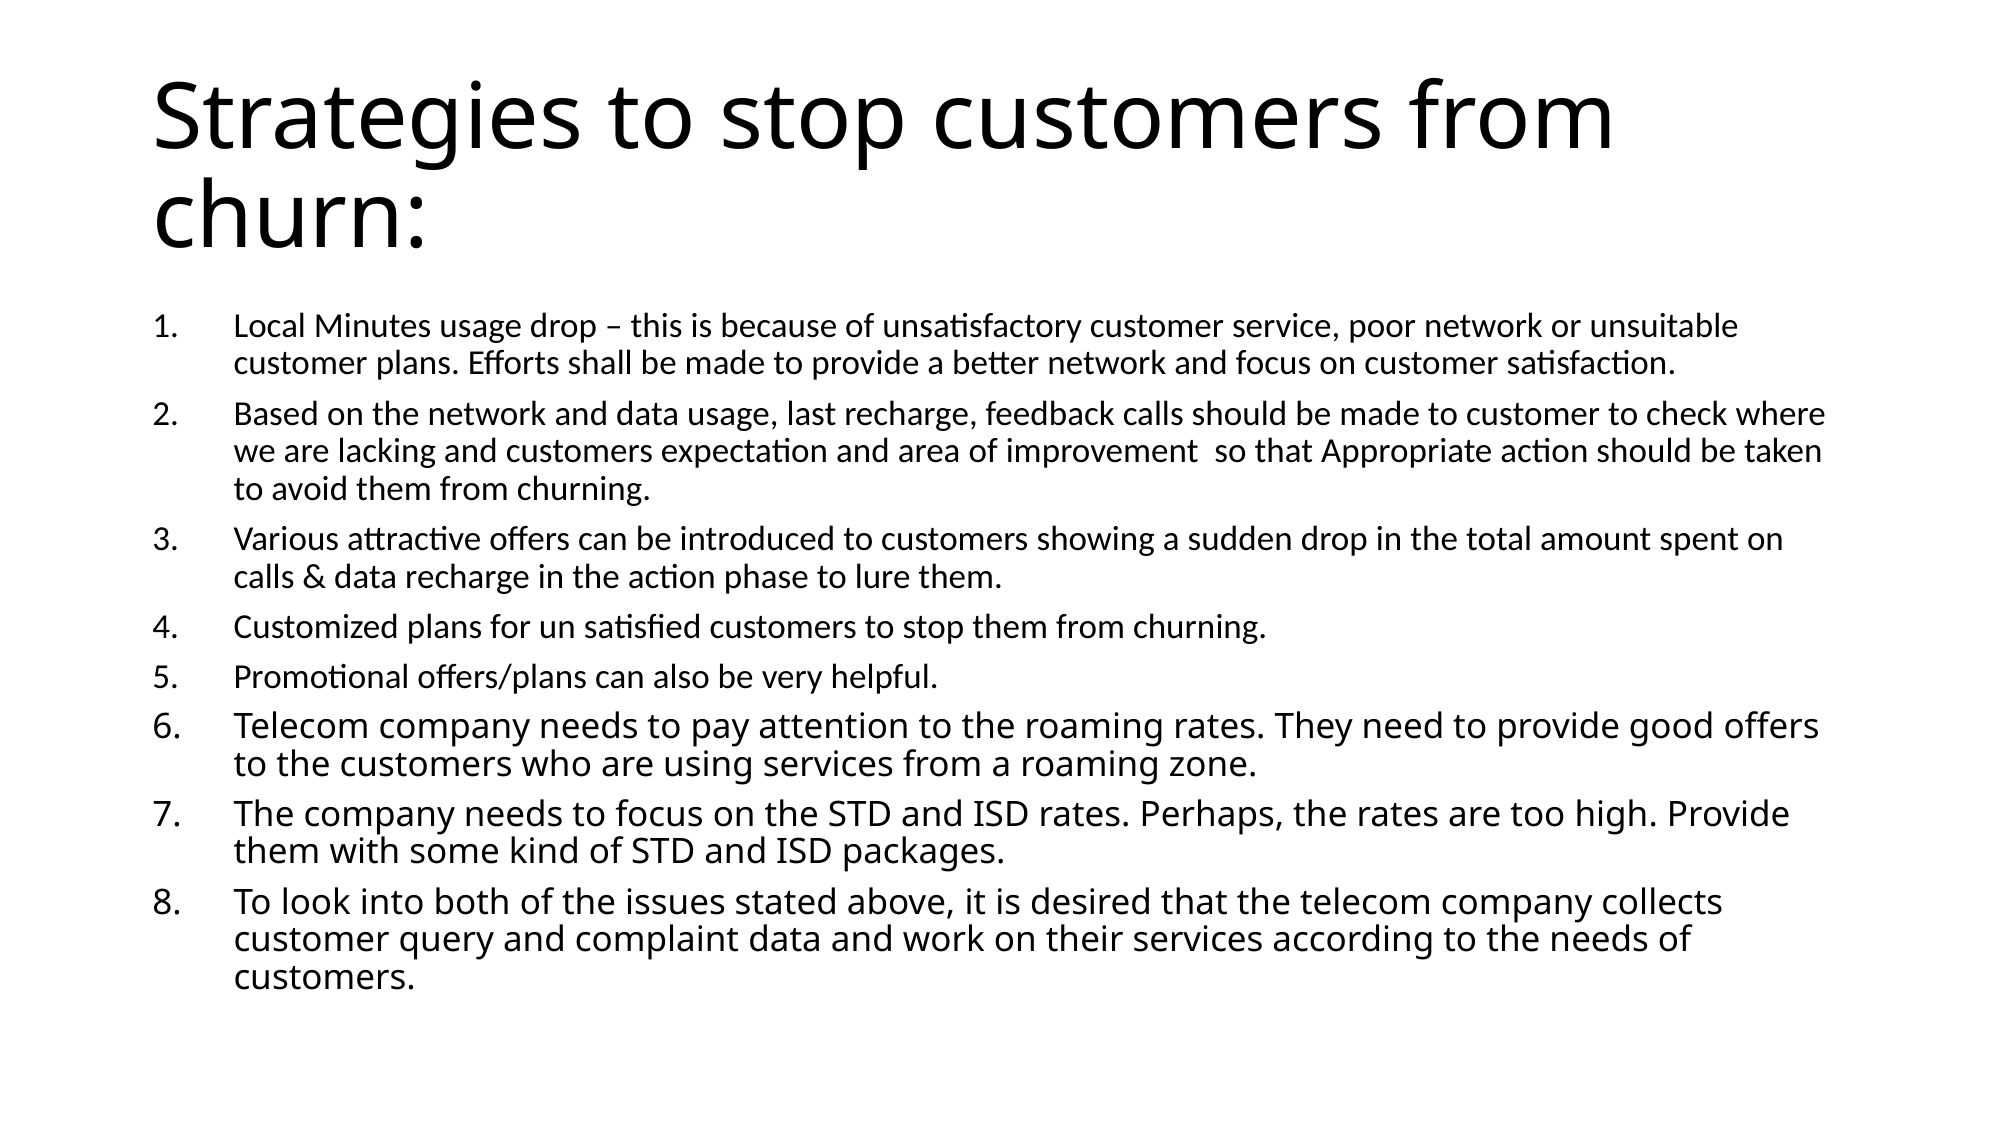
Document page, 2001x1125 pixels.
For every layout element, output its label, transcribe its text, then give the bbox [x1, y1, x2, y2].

list Local Minutes usage drop – this is because of unsatisfactory customer service, poor network or unsuitable customer plans. Efforts shall be made to provide a better network and focus on customer satisfaction. Based on the network and data usage, last recharge, feedback calls should be made to customer to check where we are lacking and customers expectation and area of improvement so that Appropriate action should be taken to avoid them from churning. Various attractive offers can be introduced to customers showing a sudden drop in the total amount spent on calls & data recharge in the action phase to lure them. Customized plans for un satisfied customers to stop them from churning. Promotional offers/plans can also be very helpful. Telecom company needs to pay attention to the roaming rates. They need to provide good offers to the customers who are using services from a roaming zone. The company needs to focus on the STD and ISD rates. Perhaps, the rates are too high. Provide them with some kind of STD and ISD packages. To look into both of the issues stated above, it is desired that the telecom company collects customer query and complaint data and work on their services according to the needs of customers. [137, 299, 1863, 1014]
title Strategies to stop customers from churn: [137, 59, 1863, 278]
